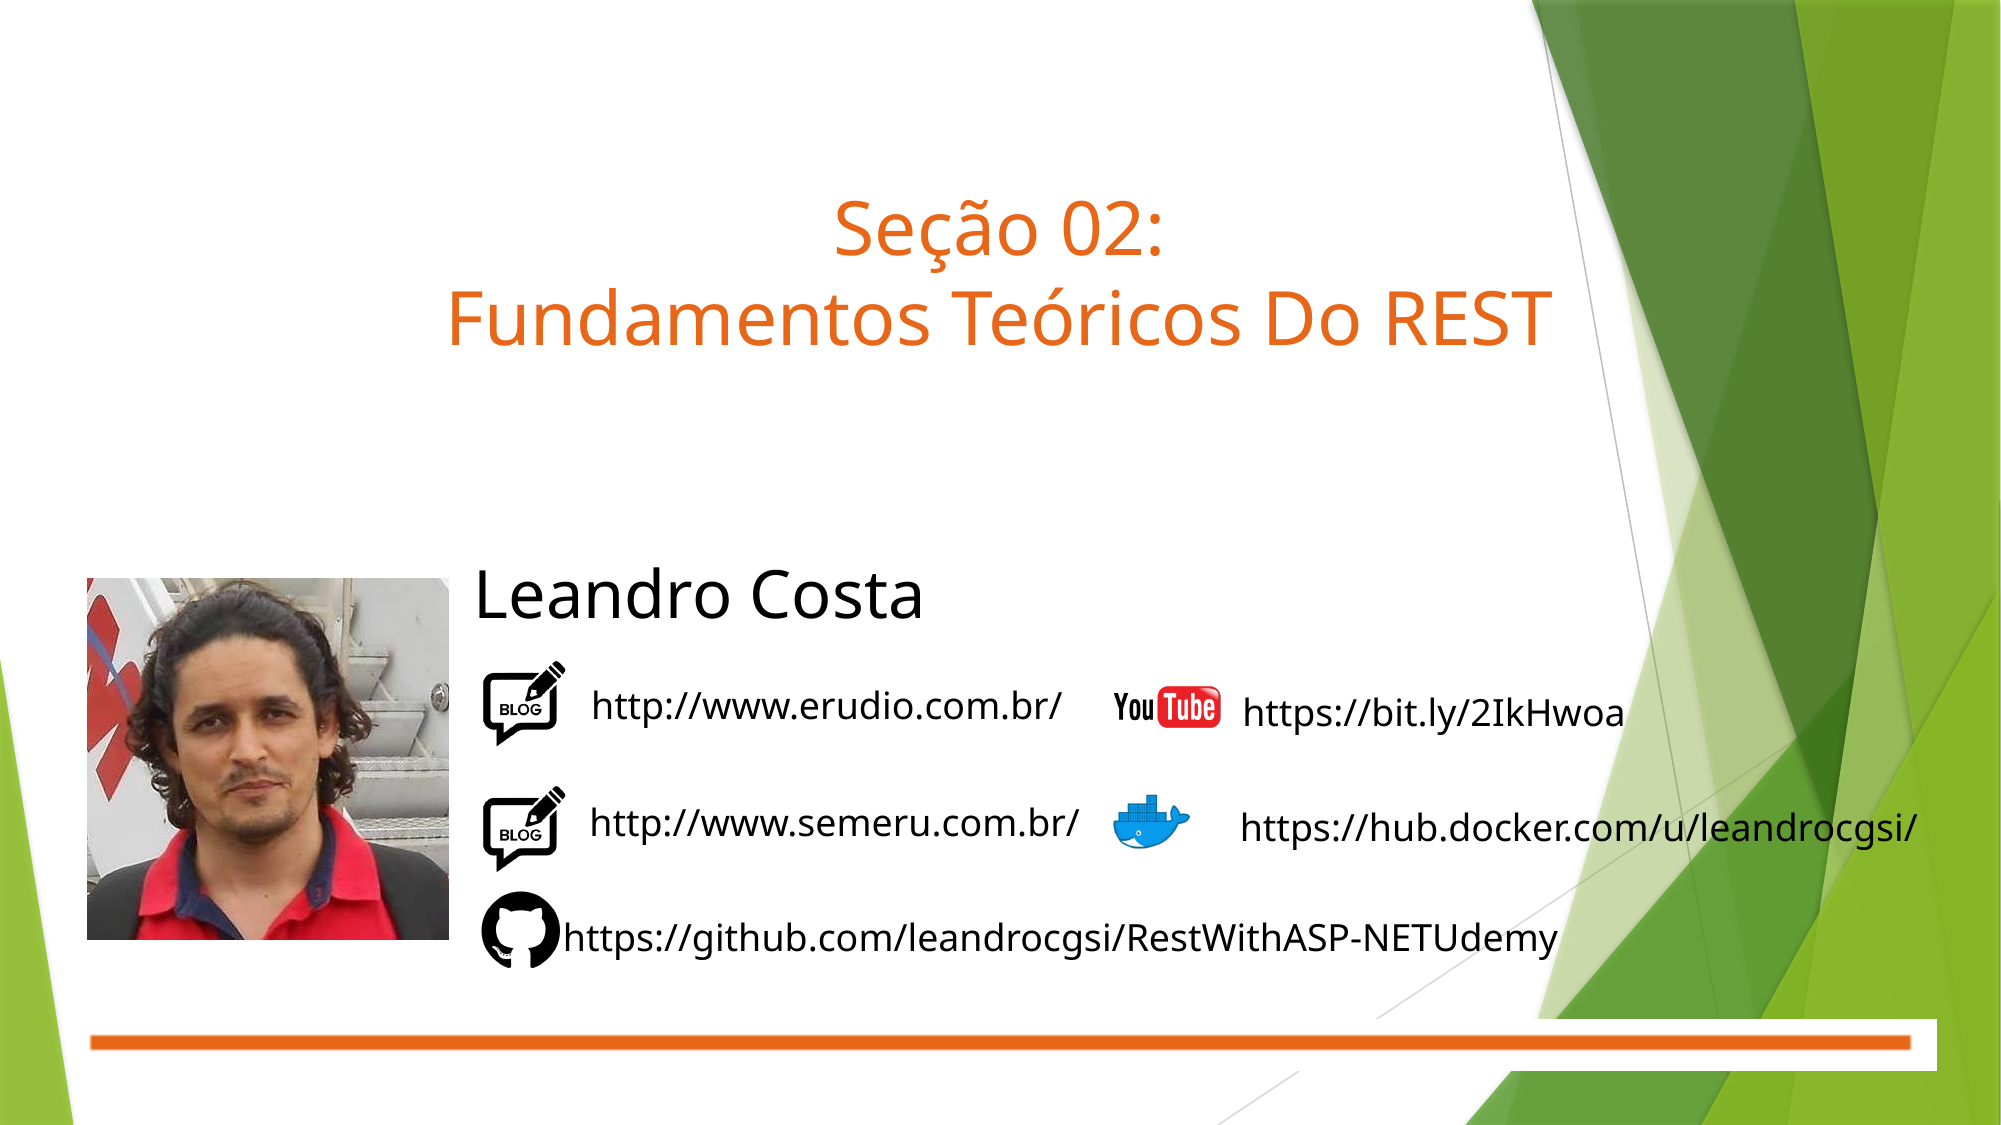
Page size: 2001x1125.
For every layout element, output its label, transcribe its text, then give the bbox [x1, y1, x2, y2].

text_box http://www.erudio.com.br/ [576, 674, 1079, 735]
picture [74, 1018, 1938, 1071]
picture [458, 781, 584, 993]
text_box https://bit.ly/2IkHwoa [1227, 681, 1641, 741]
picture [1099, 651, 1223, 895]
text_box https://github.com/leandrocgsi/RestWithASP-NETUdemy [588, 906, 1574, 966]
picture [469, 656, 572, 755]
text_box https://hub.docker.com/u/leandrocgsi/ [1225, 796, 1934, 856]
text_box Leandro Costa [458, 544, 942, 639]
picture [87, 578, 450, 940]
title Seção 02: Fundamentos Teóricos Do REST [0, 173, 2000, 441]
text_box http://www.semeru.com.br/ [576, 791, 1094, 852]
